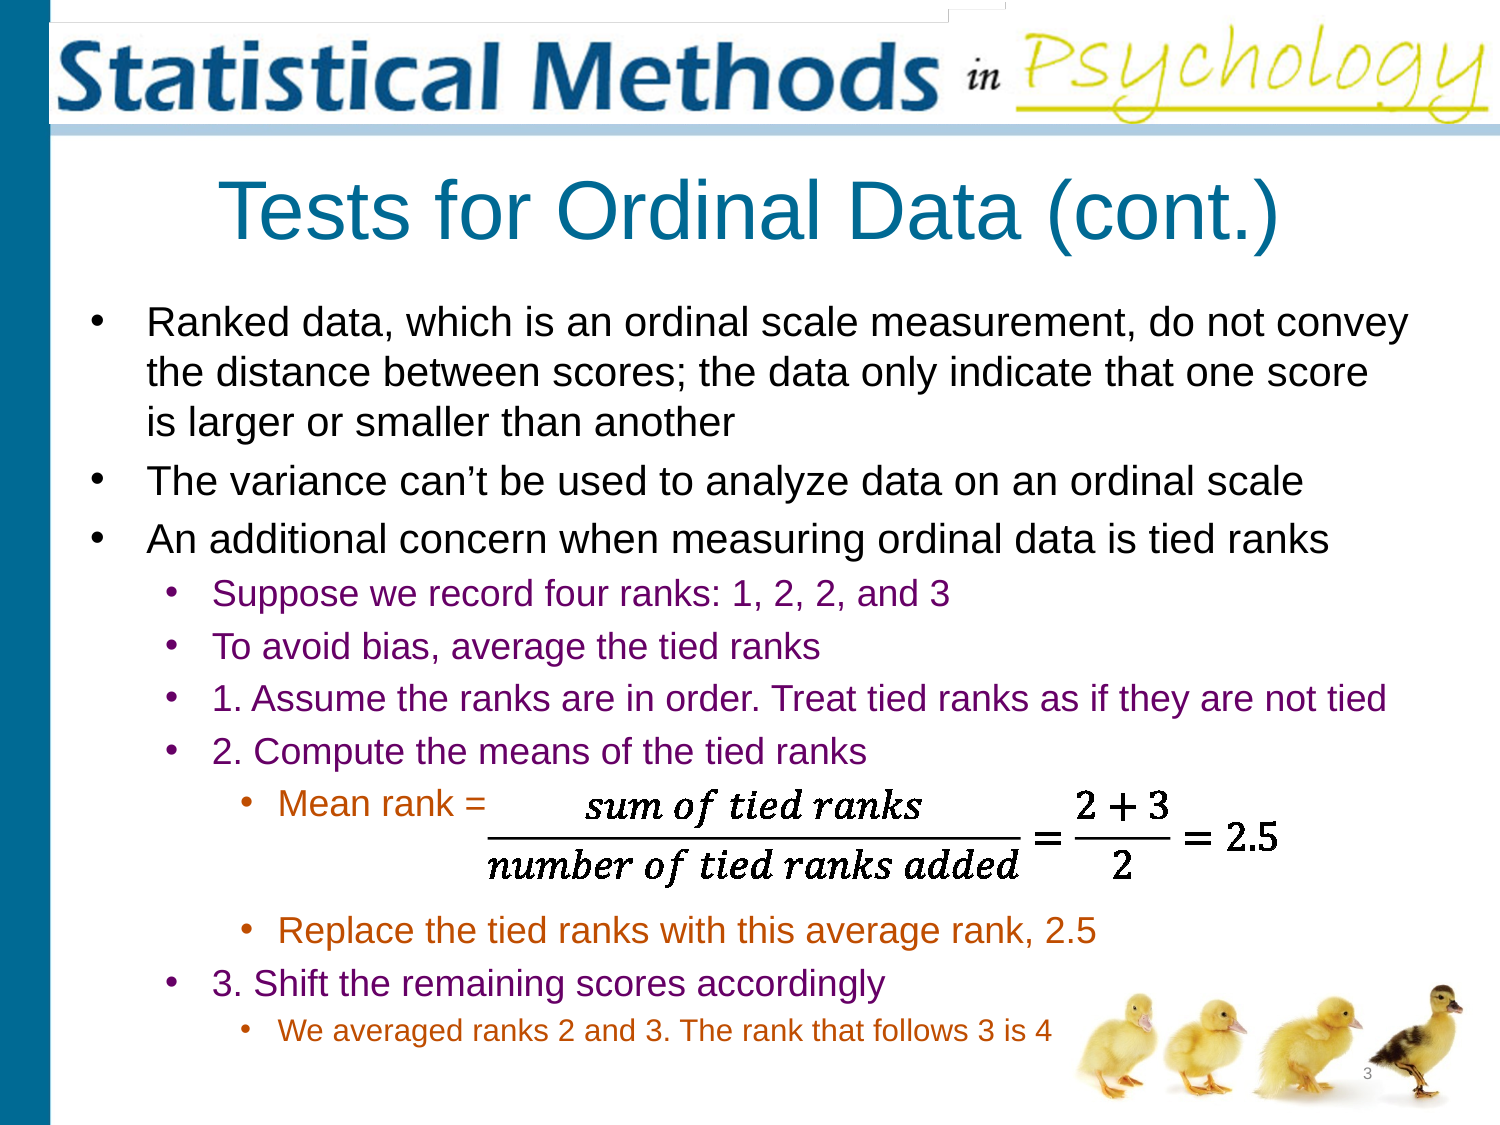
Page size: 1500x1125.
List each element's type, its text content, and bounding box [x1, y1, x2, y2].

text_box [1035, 841, 1061, 845]
picture [50, 0, 1500, 1125]
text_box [1074, 790, 1171, 879]
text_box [1227, 821, 1277, 851]
title Tests for Ordinal Data (cont.) [75, 137, 1425, 275]
list Ranked data, which is an ordinal scale measurement, do not convey the distance between scores; the data only indicate that one score is larger or smaller than another The variance can’t be used to analyze data on an ordinal scale An additional concern when measuring ordinal data is tied ranks Suppose we record four ranks: 1, 2, 2, and 3 To avoid bias, average the tied ranks 1. Assume the ranks are in order. Treat tied ranks as if they are not tied 2. Compute the means of the tied ranks Mean rank = Replace the tied ranks with this average rank, 2.5 3. Shift the remaining scores accordingly We averaged ranks 2 and 3. The rank that follows 3 is 4 [75, 287, 1425, 1013]
text_box [1035, 832, 1061, 836]
text_box [1185, 841, 1211, 845]
text_box [1185, 832, 1211, 836]
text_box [487, 789, 1021, 888]
slide_number 3 [1325, 1042, 1388, 1103]
